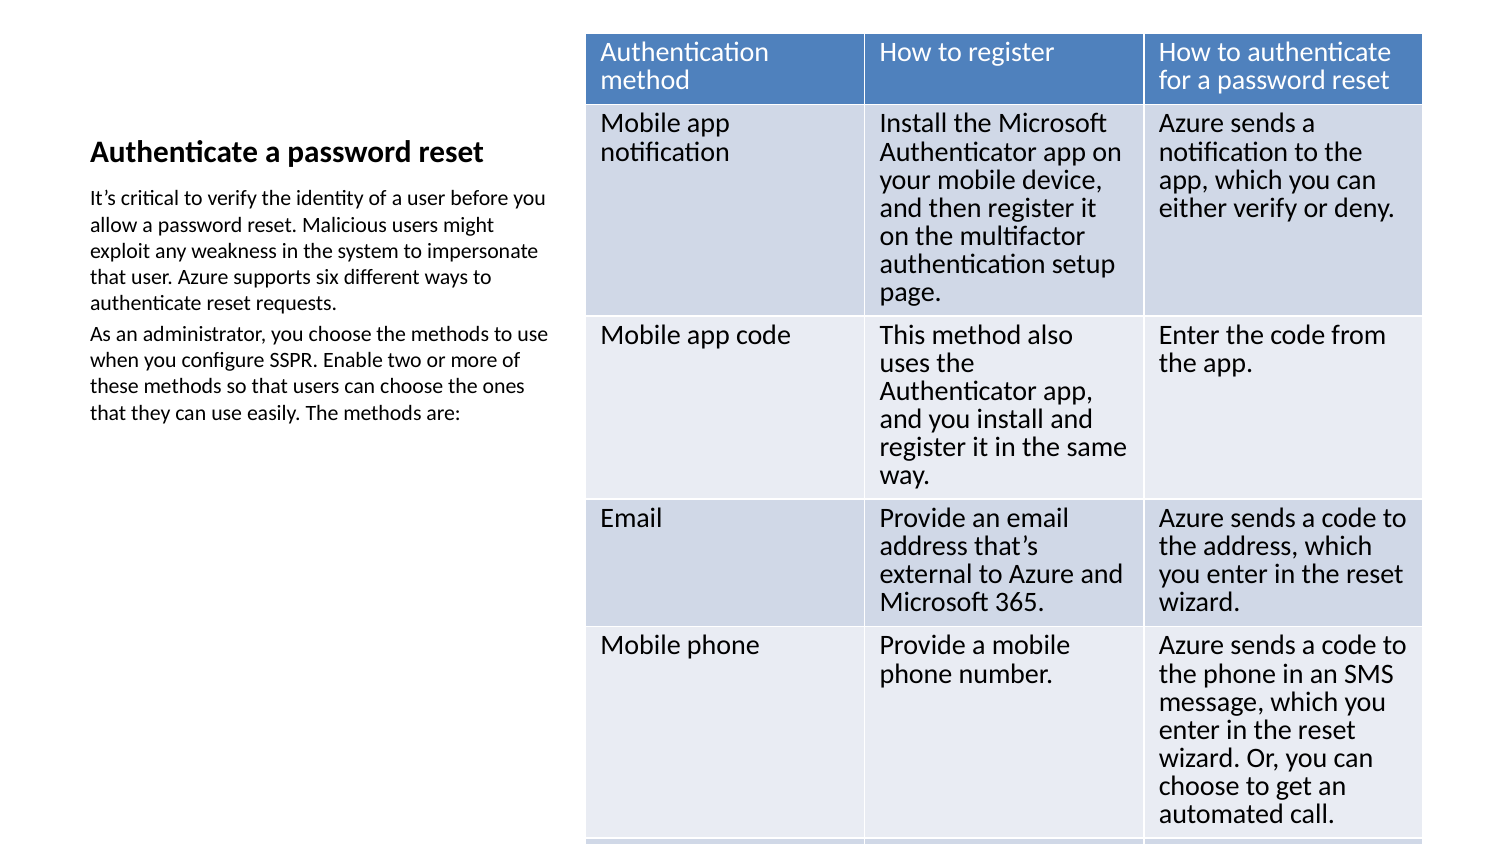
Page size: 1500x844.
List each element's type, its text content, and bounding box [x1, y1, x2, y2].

table_cell Mobile app code [586, 317, 864, 498]
table_cell Provide an email address that’s external to Azure and Microsoft 365. [865, 500, 1143, 626]
table_cell Azure sends a code to the address, which you enter in the reset wizard. [1145, 500, 1422, 626]
table_cell Install the Microsoft Authenticator app on your mobile device, and then register it on the multifactor authentication setup page. [865, 105, 1143, 315]
table_cell Enter the code from the app. [1145, 317, 1422, 498]
table_cell This method also uses the Authenticator app, and you install and register it in the same way. [865, 317, 1143, 498]
table_cell Provide a mobile phone number. [865, 627, 1143, 837]
table_cell Azure sends a notification to the app, which you can either verify or deny. [1145, 105, 1422, 315]
list It’s critical to verify the identity of a user before you allow a password reset. Malicious users might exploit any weakness in the system to impersonate that user. Azure supports six different ways to authenticate reset requests. As an administrator, you choose the methods to use when you configure SSPR. Enable two or more of these methods so that users can choose the ones that they can use easily. The methods are: [75, 176, 569, 754]
title Authenticate a password reset [75, 33, 569, 176]
table_cell Email [586, 500, 864, 626]
table_cell Mobile phone [586, 627, 864, 837]
table_cell Azure sends a code to the phone in an SMS message, which you enter in the reset wizard. Or, you can choose to get an automated call. [1145, 627, 1422, 837]
table_header How to register [865, 34, 1143, 104]
table_cell You receive an automated call to this number and press #. [1145, 839, 1422, 844]
table_header How to authenticate for a password reset [1145, 34, 1422, 104]
table_cell Provide a nonmobile phone number. [865, 839, 1143, 844]
table_cell Mobile app notification [586, 105, 864, 315]
table_cell Office phone [586, 839, 864, 844]
table_header Authentication method [586, 34, 864, 104]
